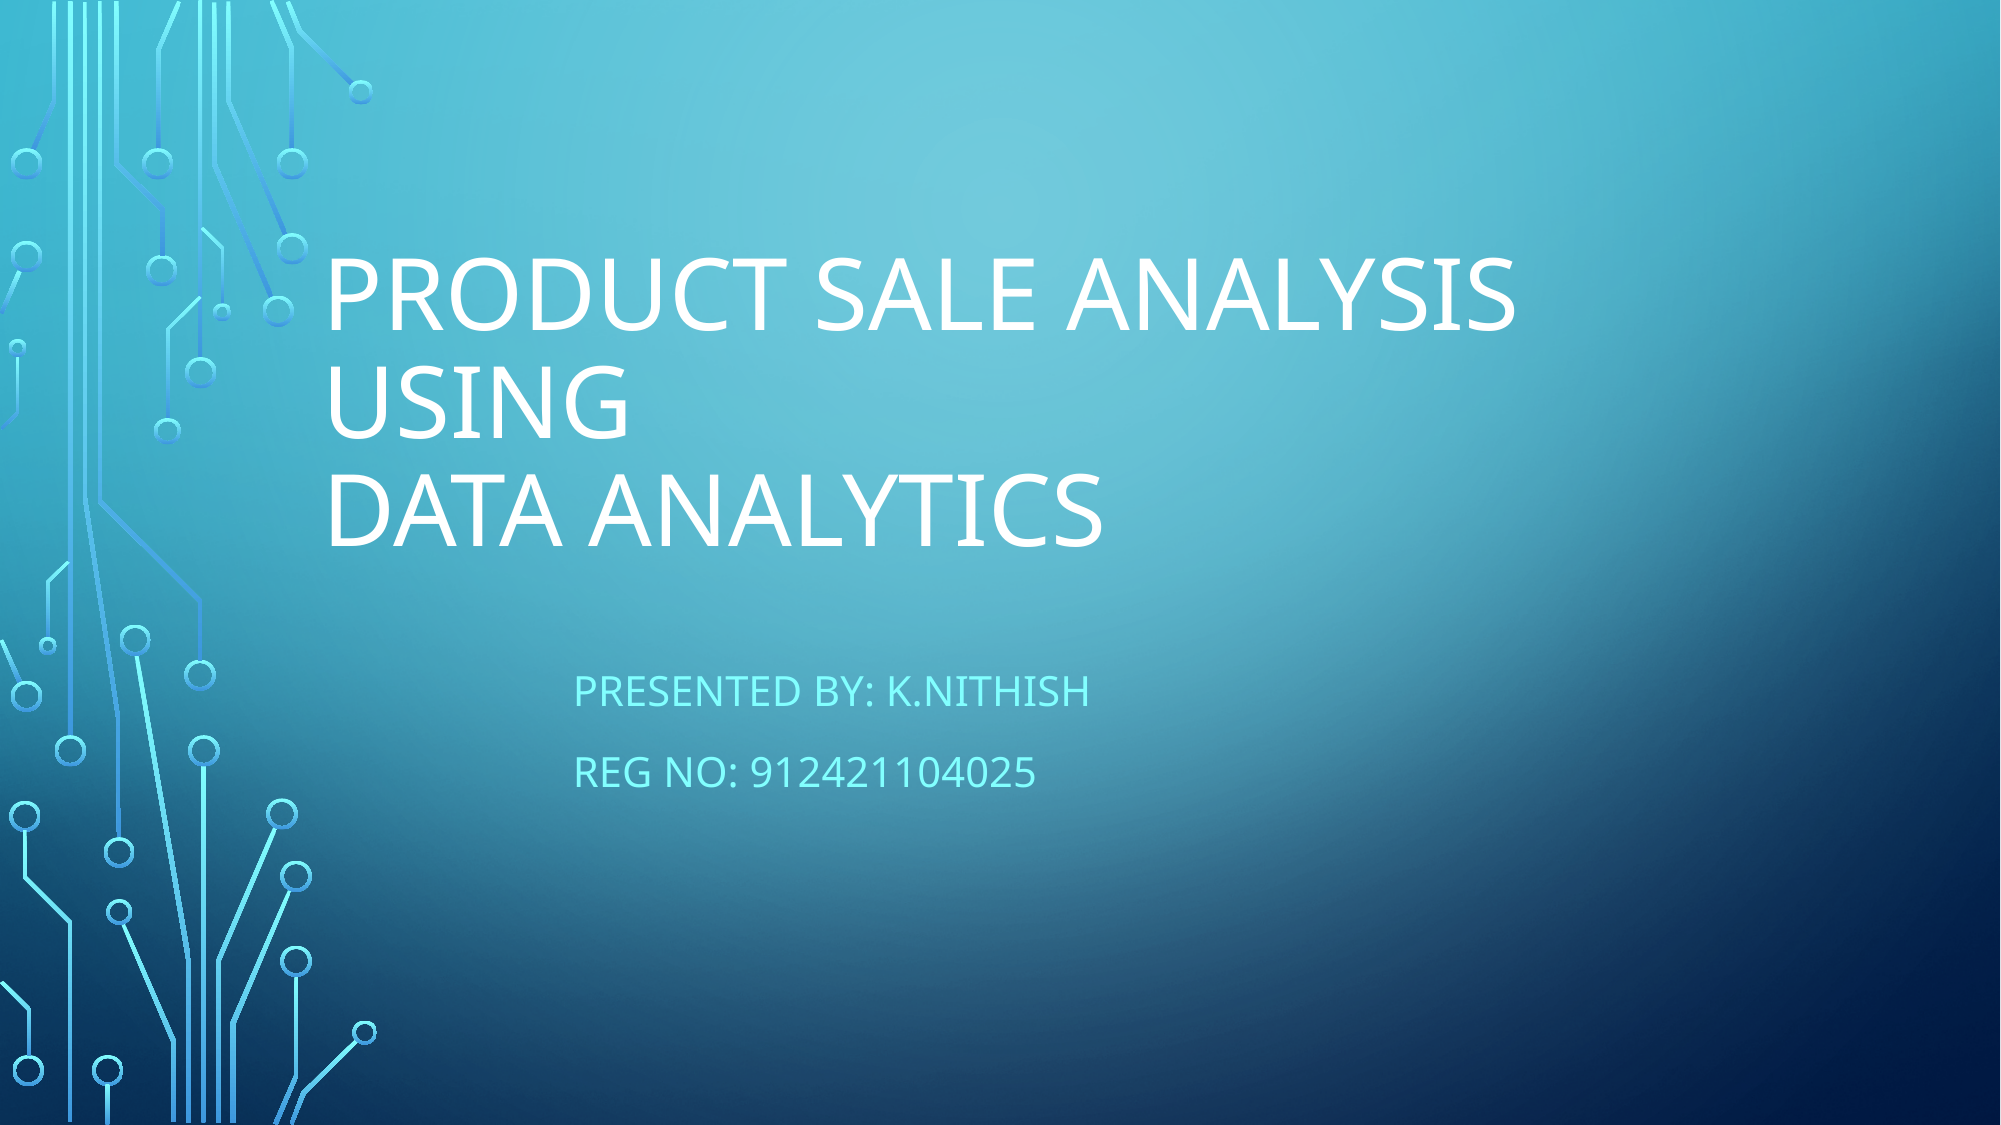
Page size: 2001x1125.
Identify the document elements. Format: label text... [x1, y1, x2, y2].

title Product sale analysis using Data Analytics [307, 184, 1750, 576]
subtitle Presented by: K.Nithish Reg no: 912421104025 [557, 647, 2000, 920]
